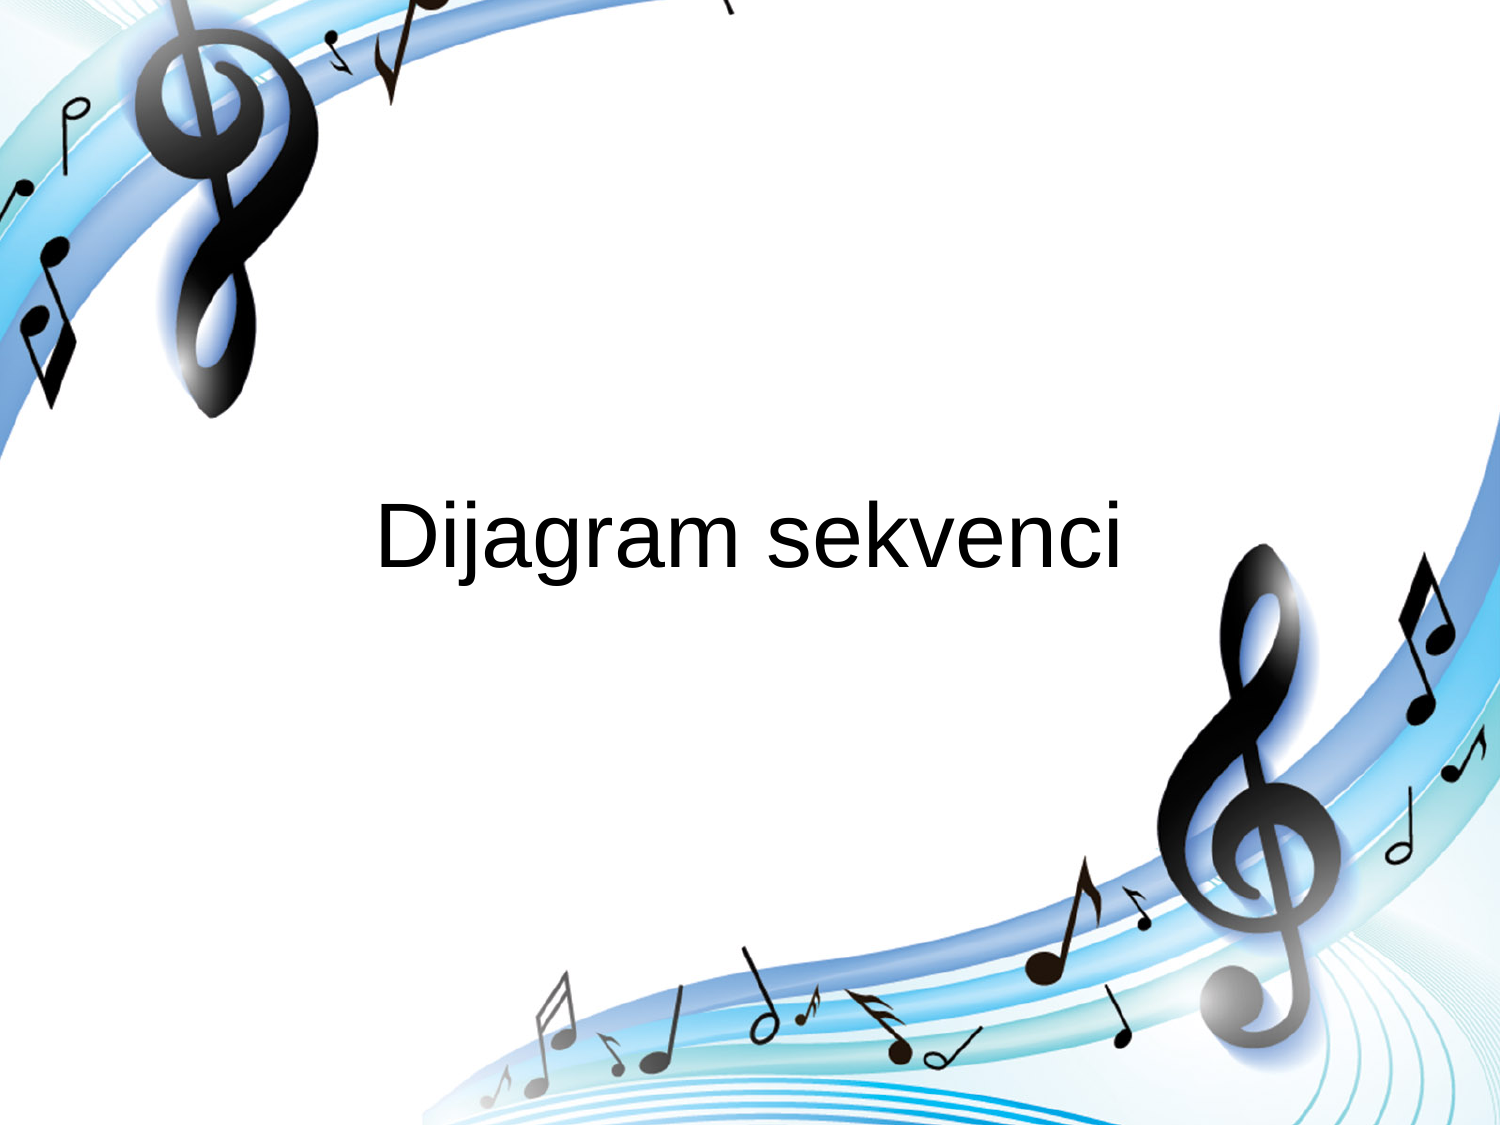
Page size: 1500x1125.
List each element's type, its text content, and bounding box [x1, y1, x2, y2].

picture [0, 0, 1500, 468]
text_box Dijagram sekvenci [0, 468, 1500, 594]
picture [0, 594, 1500, 1125]
